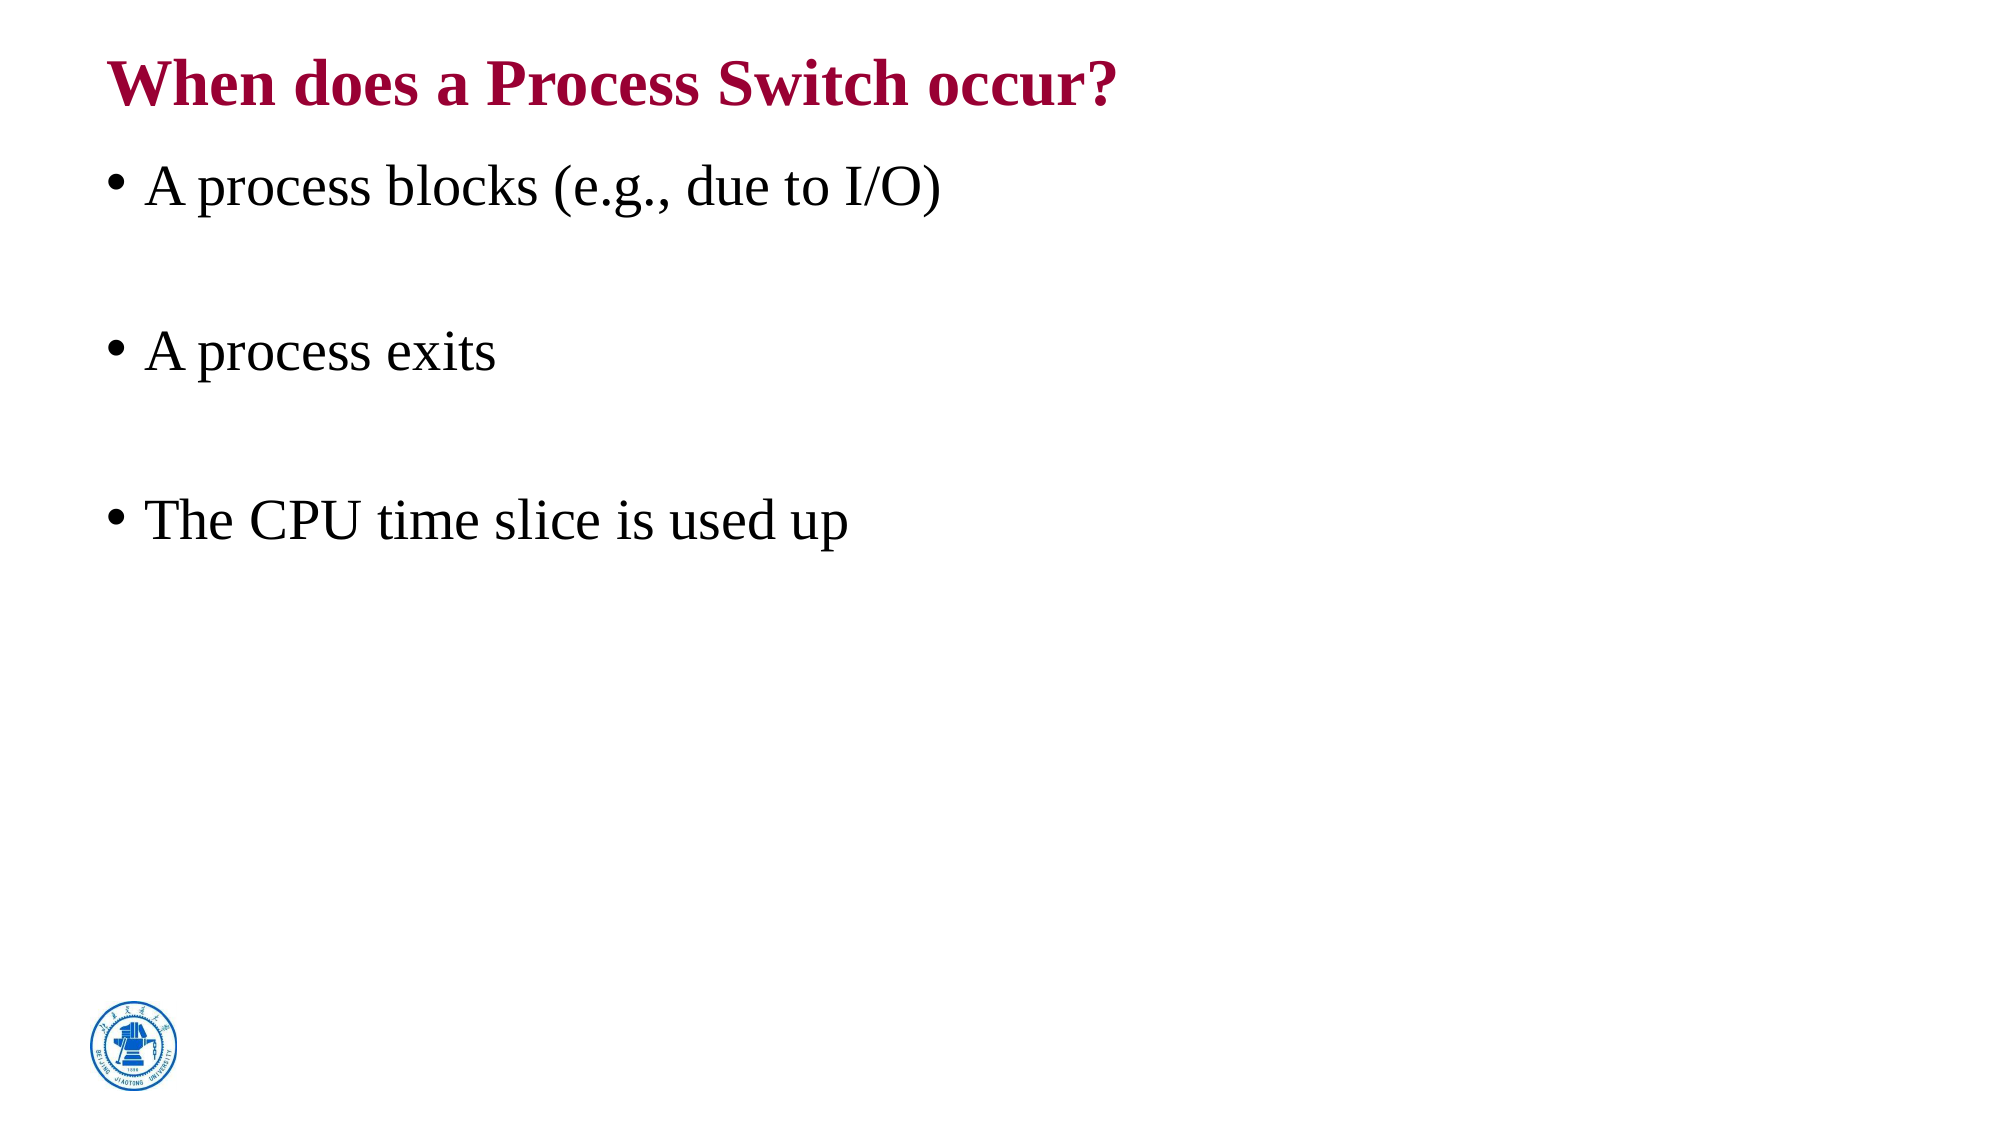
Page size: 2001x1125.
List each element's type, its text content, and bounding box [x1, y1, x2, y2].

list A process blocks (e.g., due to I/O) A process exits The CPU time slice is used up [90, 132, 1917, 1002]
picture [90, 1002, 177, 1091]
title When does a Process Switch occur? [90, 39, 1917, 118]
